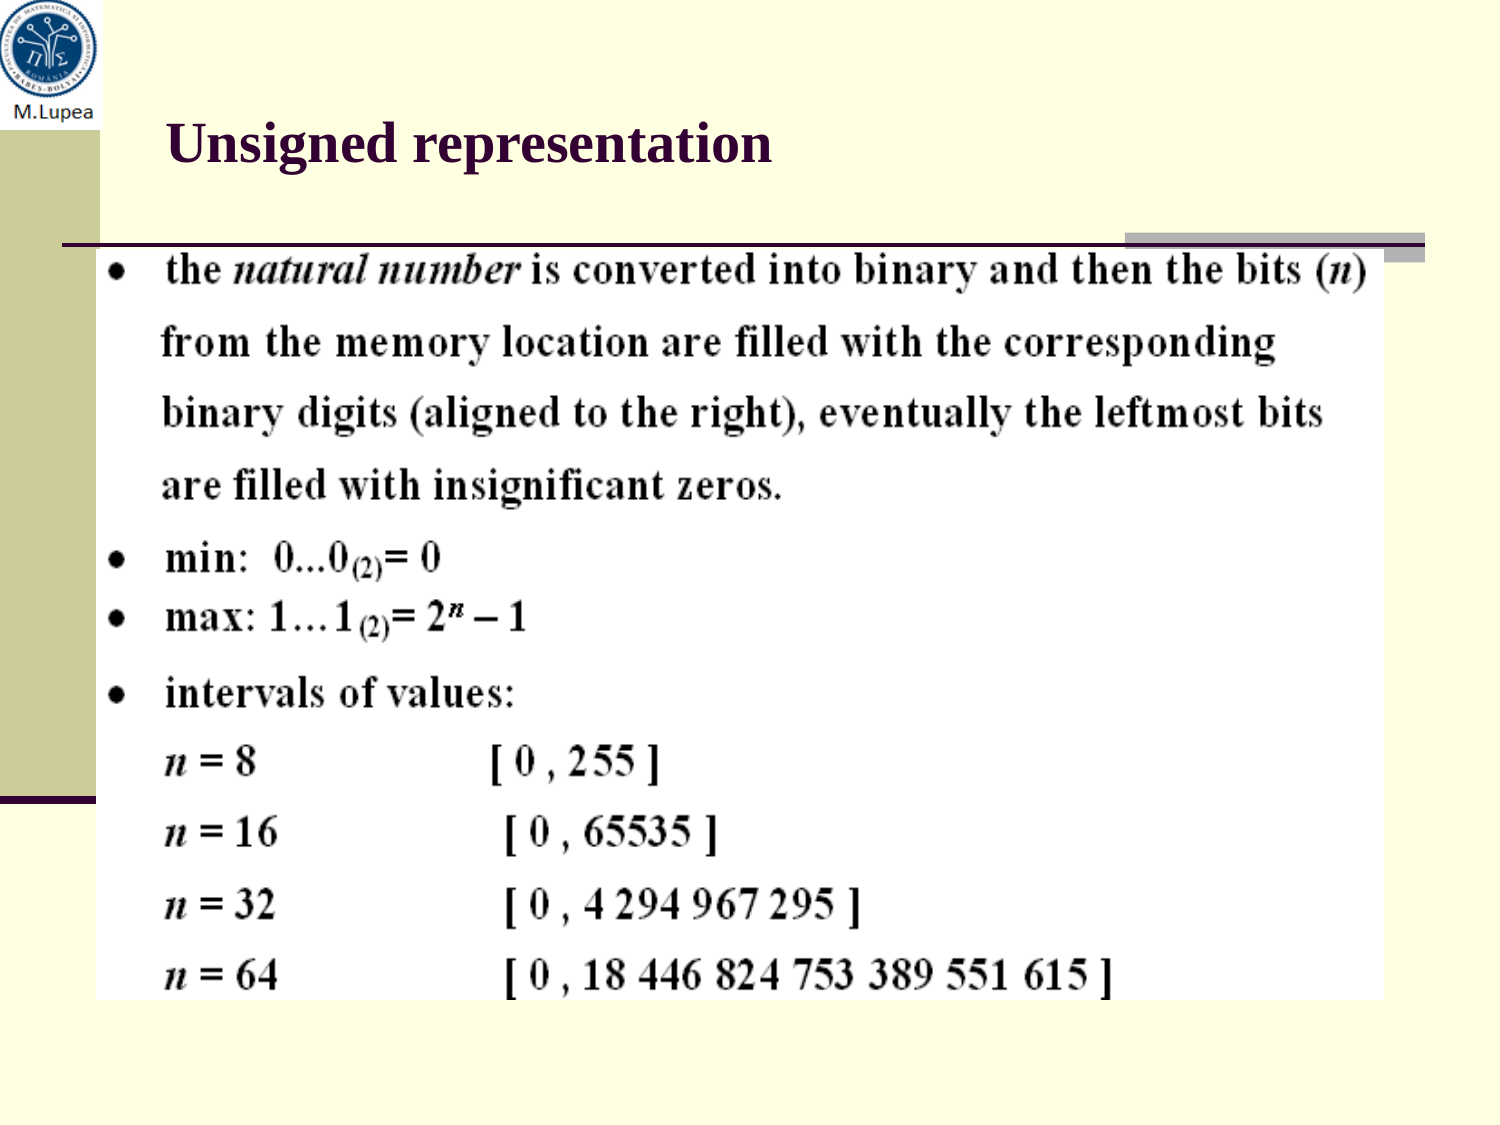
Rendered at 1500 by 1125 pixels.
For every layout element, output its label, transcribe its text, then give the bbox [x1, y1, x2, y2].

picture [96, 249, 1385, 1001]
title Unsigned representation [150, 45, 1425, 234]
picture [0, 0, 103, 131]
